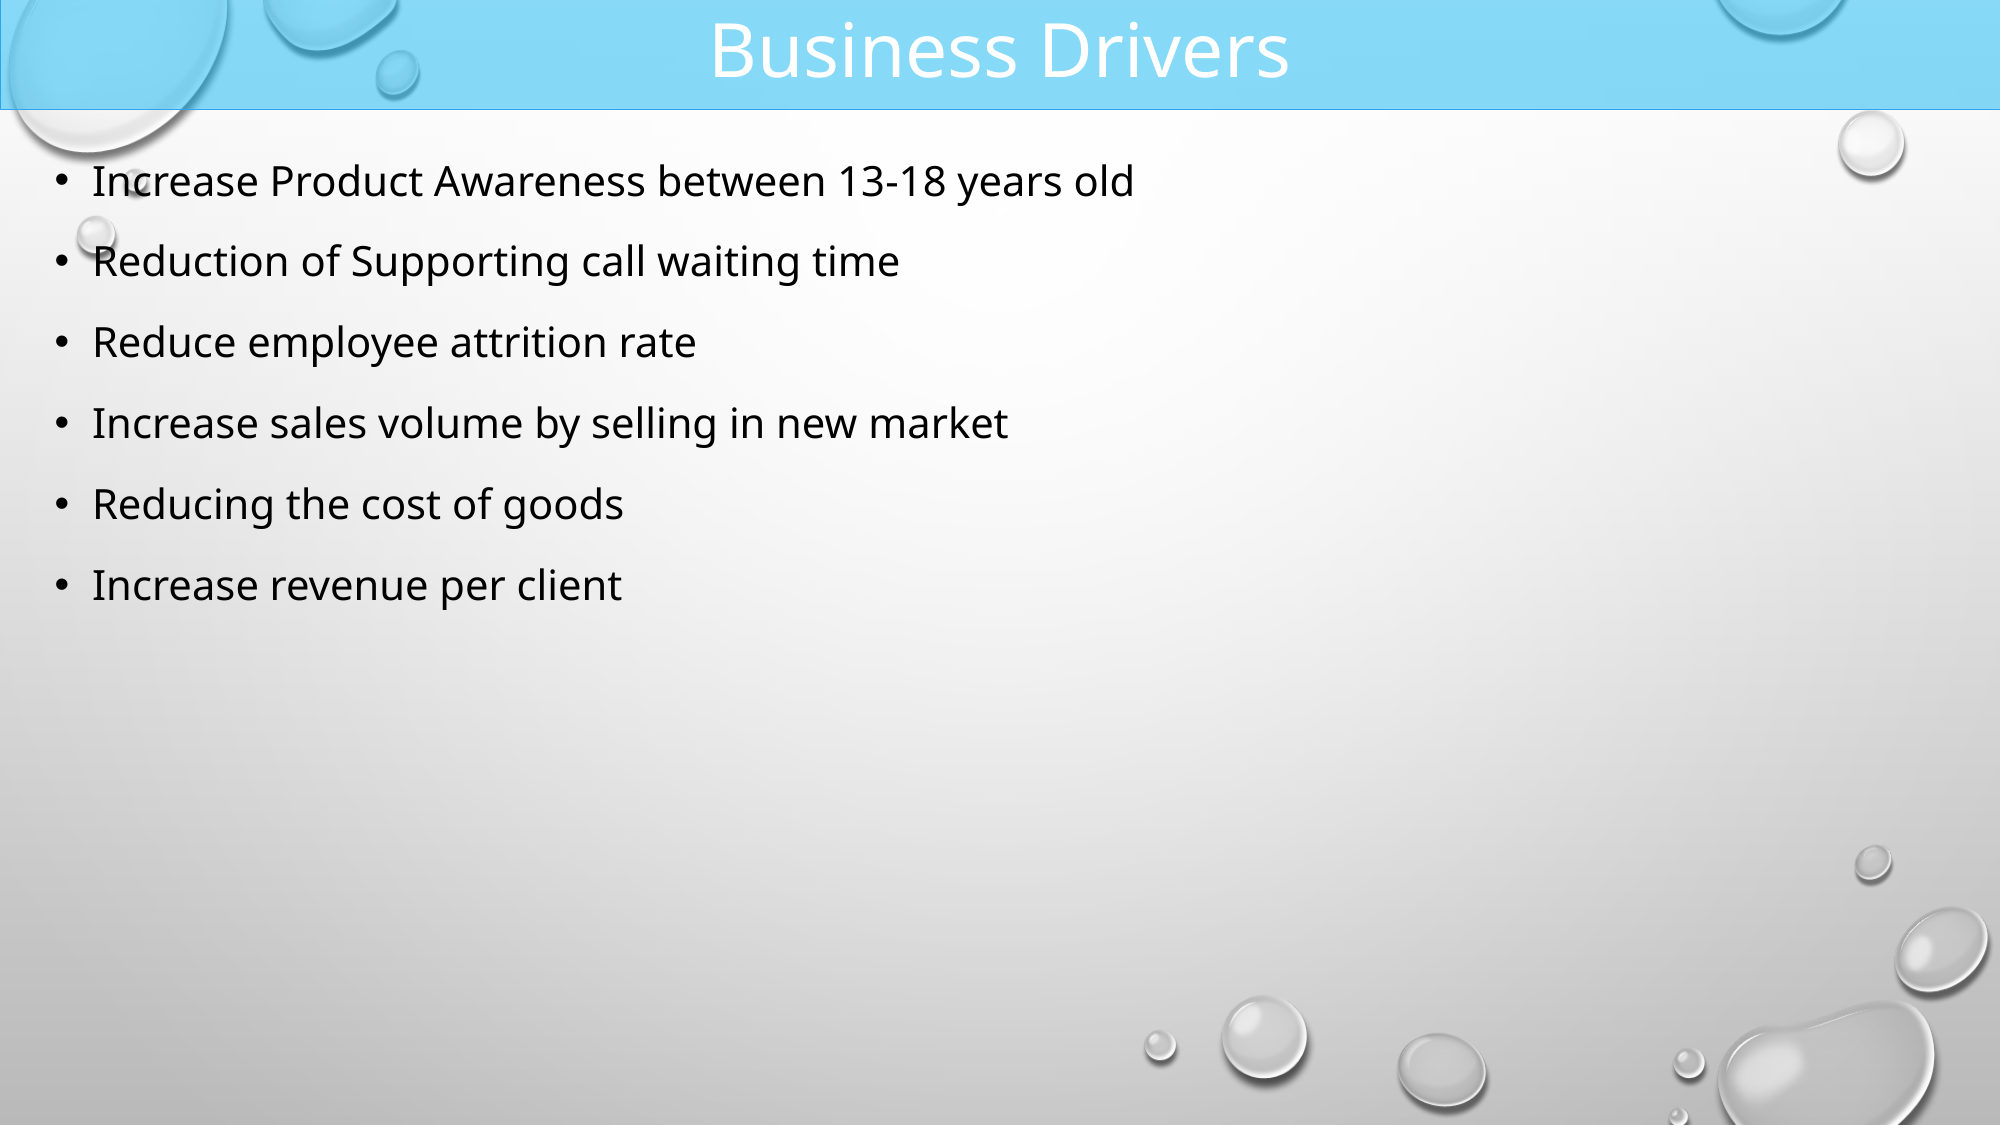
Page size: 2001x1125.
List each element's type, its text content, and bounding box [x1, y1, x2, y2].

title Business Drivers [0, 0, 2000, 110]
list Increase Product Awareness between 13-18 years old Reduction of Supporting call waiting time Reduce employee attrition rate Increase sales volume by selling in new market Reducing the cost of goods Increase revenue per client [39, 136, 1959, 993]
picture [0, 110, 2000, 1125]
